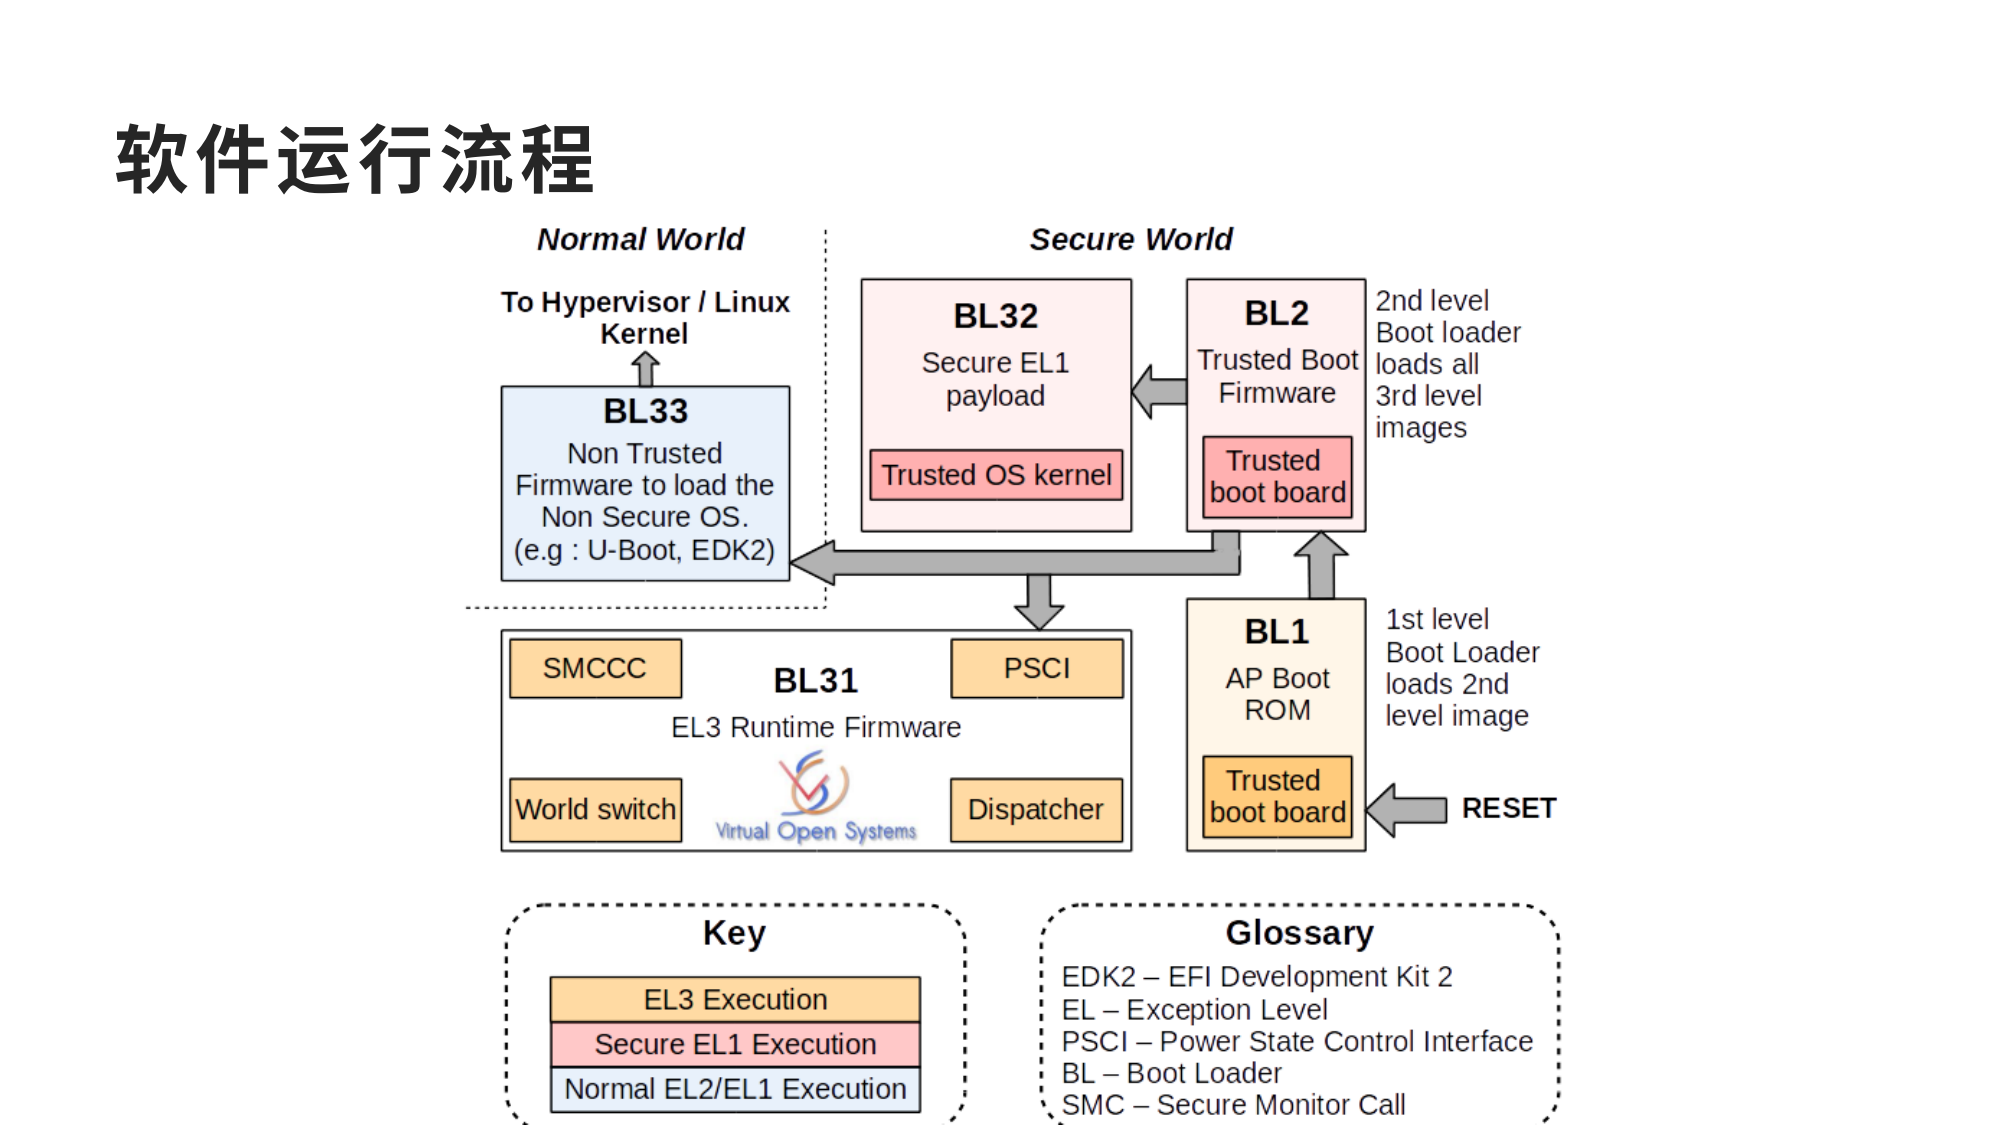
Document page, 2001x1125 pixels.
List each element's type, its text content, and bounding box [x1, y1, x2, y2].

title 软件运行流程 [99, 99, 1900, 216]
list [462, 220, 1583, 1125]
